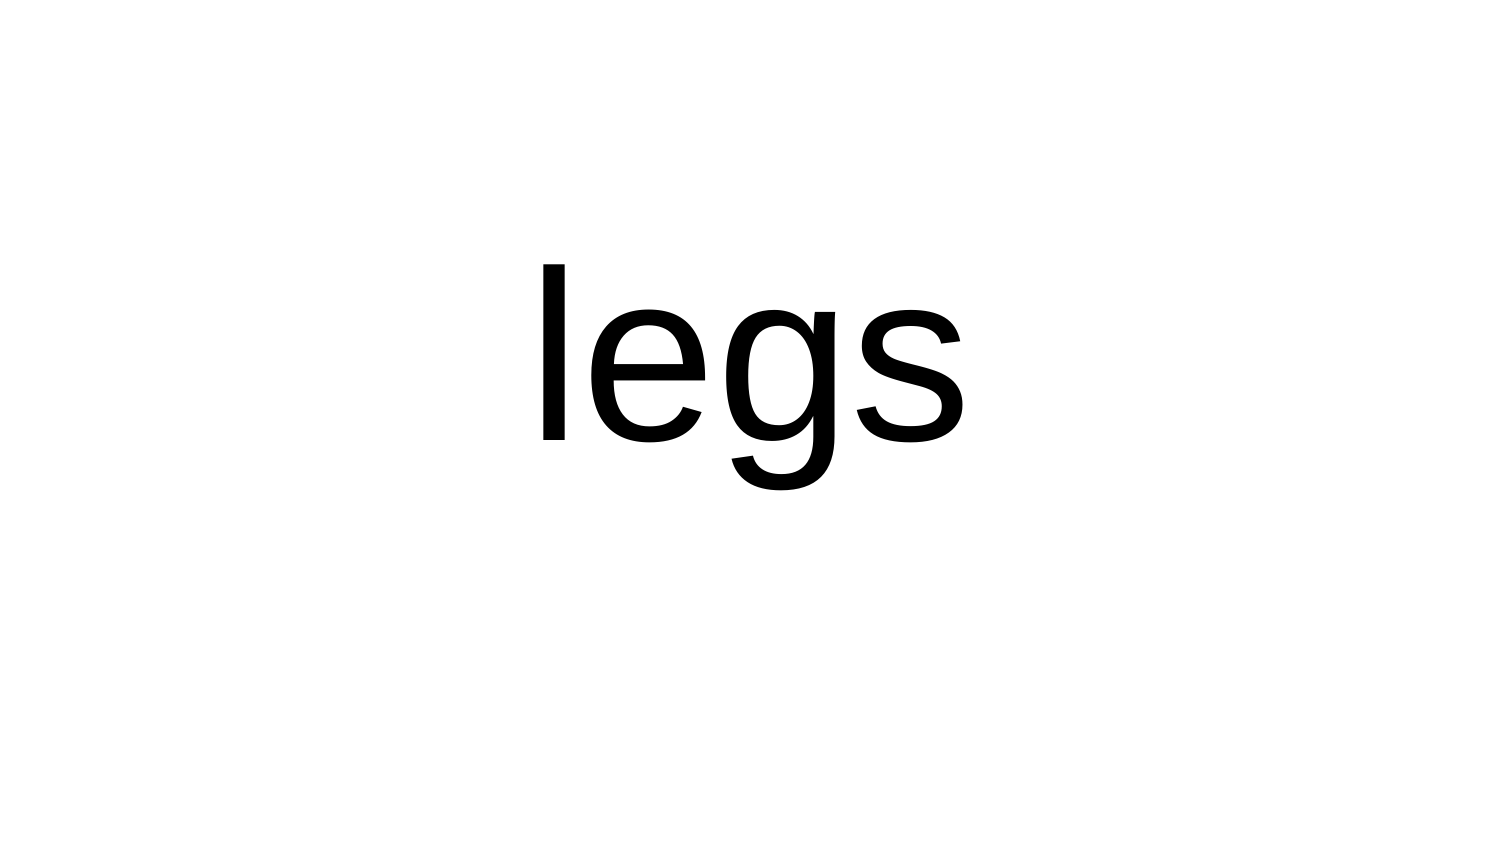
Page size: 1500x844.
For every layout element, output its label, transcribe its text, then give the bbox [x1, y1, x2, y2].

title legs [51, 181, 1449, 504]
